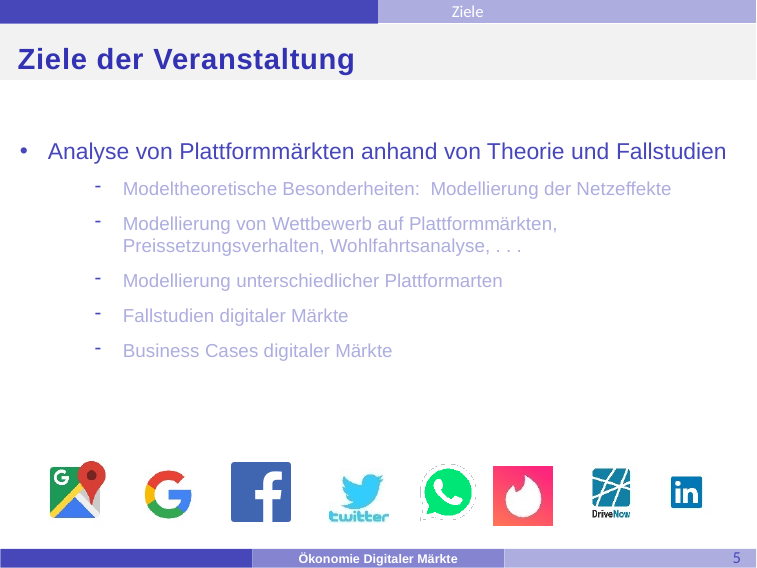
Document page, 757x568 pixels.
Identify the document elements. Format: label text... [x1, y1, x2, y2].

picture [329, 468, 390, 528]
title Ziele der Veranstaltung [15, 39, 741, 135]
picture [418, 462, 478, 522]
picture [581, 462, 641, 522]
list Analyse von Plattformmärkten anhand von Theorie und Fallstudien Modeltheoretische Besonderheiten: Modellierung der Netzeffekte Modellierung von Wettbewerb auf Plattformmärkten, Preissetzungsverhalten, Wohlfahrtsanalyse, . . . Modellierung unterschiedlicher Plattformarten Fallstudien digitaler Märkte Business Cases digitaler Märkte [19, 136, 737, 364]
text_box Ziele [437, 0, 712, 28]
picture [230, 462, 291, 522]
picture [493, 465, 553, 526]
text_box [0, 23, 756, 81]
text_box 5 [586, 546, 757, 568]
picture [656, 469, 716, 515]
picture [15, 458, 228, 538]
